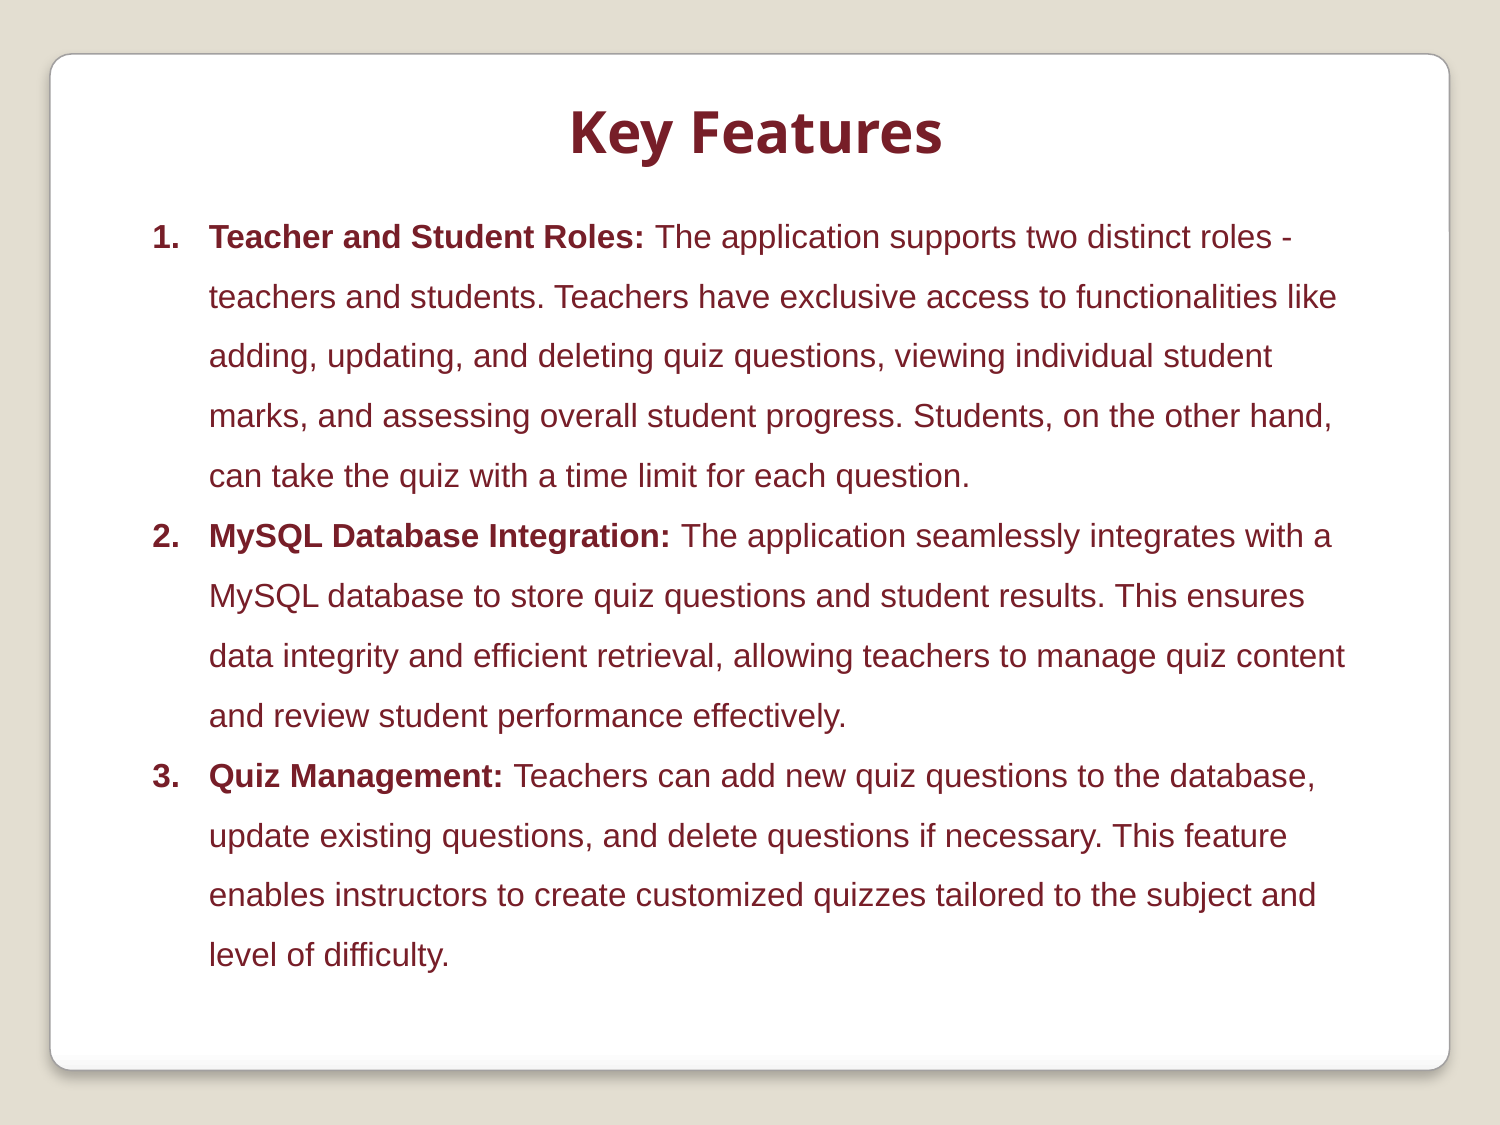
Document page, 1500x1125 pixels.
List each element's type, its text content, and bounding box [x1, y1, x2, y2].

text_box Teacher and Student Roles: The application supports two distinct roles - teachers and students. Teachers have exclusive access to functionalities like adding, updating, and deleting quiz questions, viewing individual student marks, and assessing overall student progress. Students, on the other hand, can take the quiz with a time limit for each question. MySQL Database Integration: The application seamlessly integrates with a MySQL database to store quiz questions and student results. This ensures data integrity and efficient retrieval, allowing teachers to manage quiz content and review student performance effectively. Quiz Management: Teachers can add new quiz questions to the database, update existing questions, and delete questions if necessary. This feature enables instructors to create customized quizzes tailored to the subject and level of difficulty. [137, 187, 1375, 981]
text_box Key Features [187, 87, 1325, 173]
